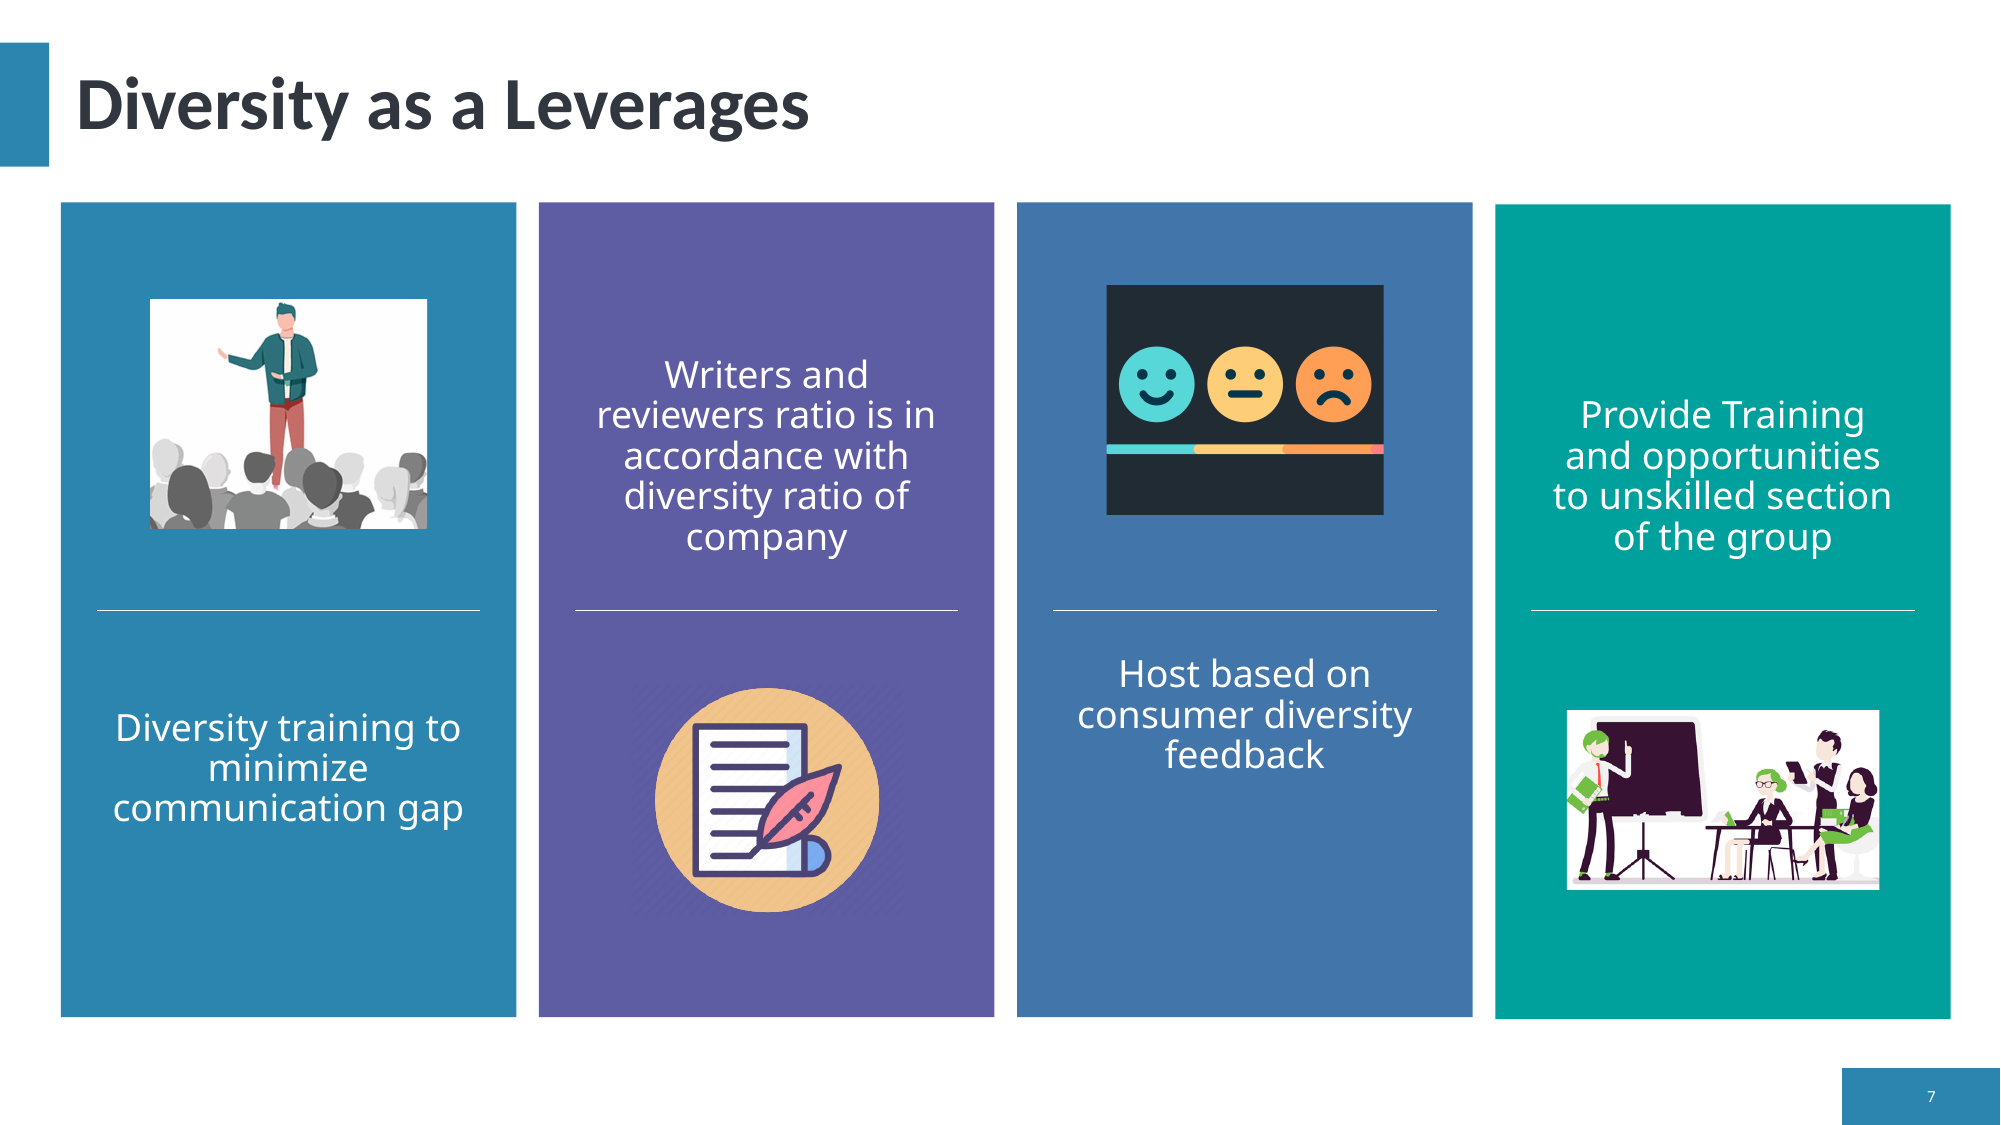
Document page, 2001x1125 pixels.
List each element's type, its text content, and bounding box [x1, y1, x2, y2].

picture [628, 685, 906, 915]
slide_number 7 [1889, 1079, 1951, 1114]
list Host based on consumer diversity feedback [1053, 647, 1437, 953]
title Diversity as a Leverages [60, 42, 1951, 168]
list Provide Training and opportunities to unskilled section of the group [1531, 261, 1915, 566]
list Writers and reviewers ratio is in accordance with diversity ratio of company [575, 261, 959, 566]
picture [149, 299, 428, 529]
picture [1566, 710, 1880, 890]
picture [1106, 285, 1384, 515]
list Diversity training to minimize communication gap [96, 647, 481, 953]
